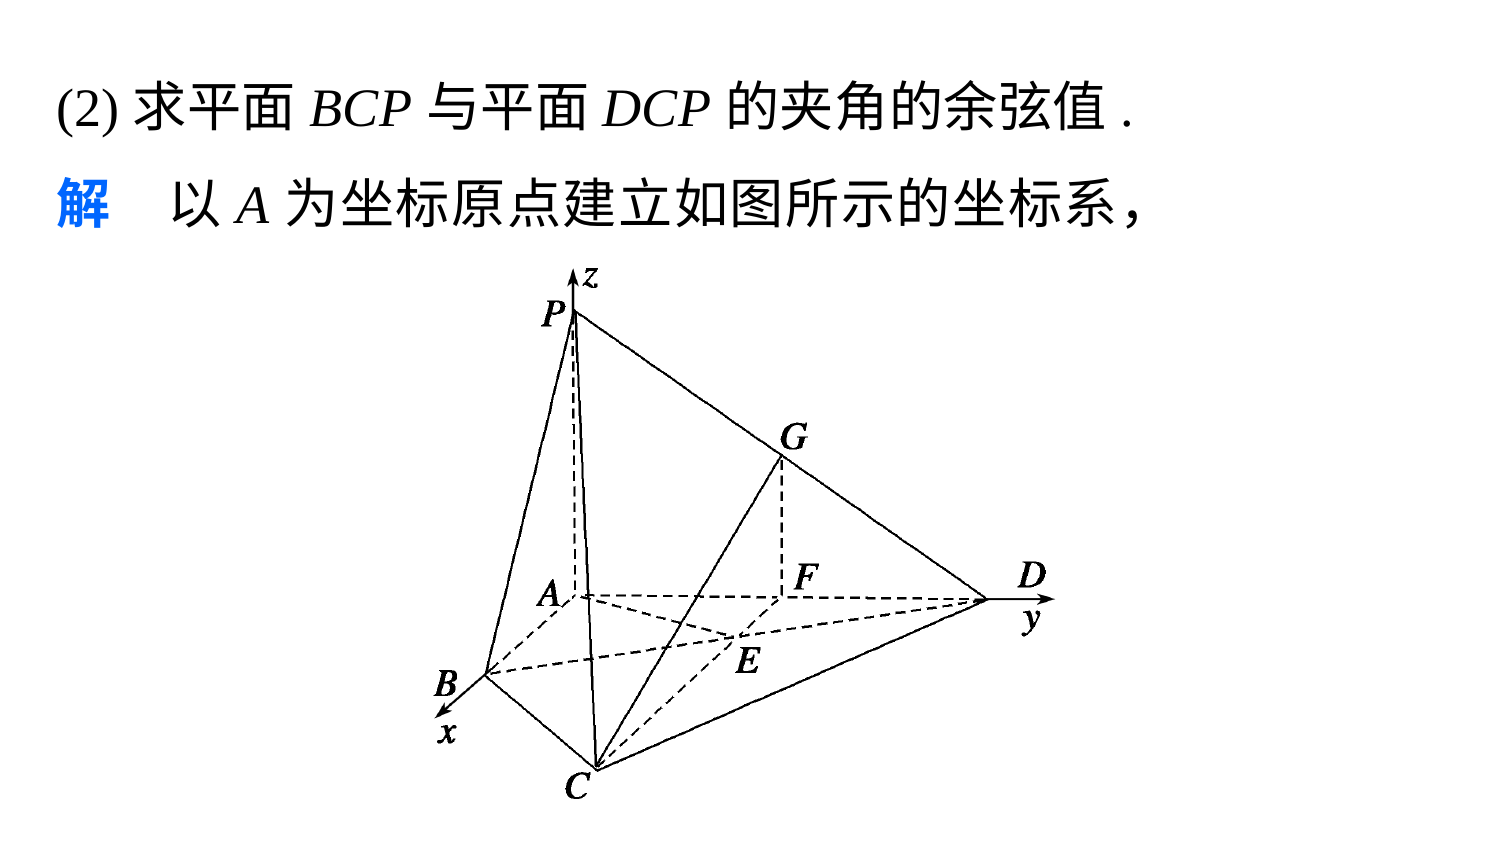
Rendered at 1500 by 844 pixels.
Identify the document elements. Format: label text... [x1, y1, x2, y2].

text_box (2)求平面BCP与平面DCP的夹角的余弦值. 解 以A为坐标原点建立如图所示的坐标系， [41, 32, 1136, 242]
picture [424, 263, 1057, 807]
